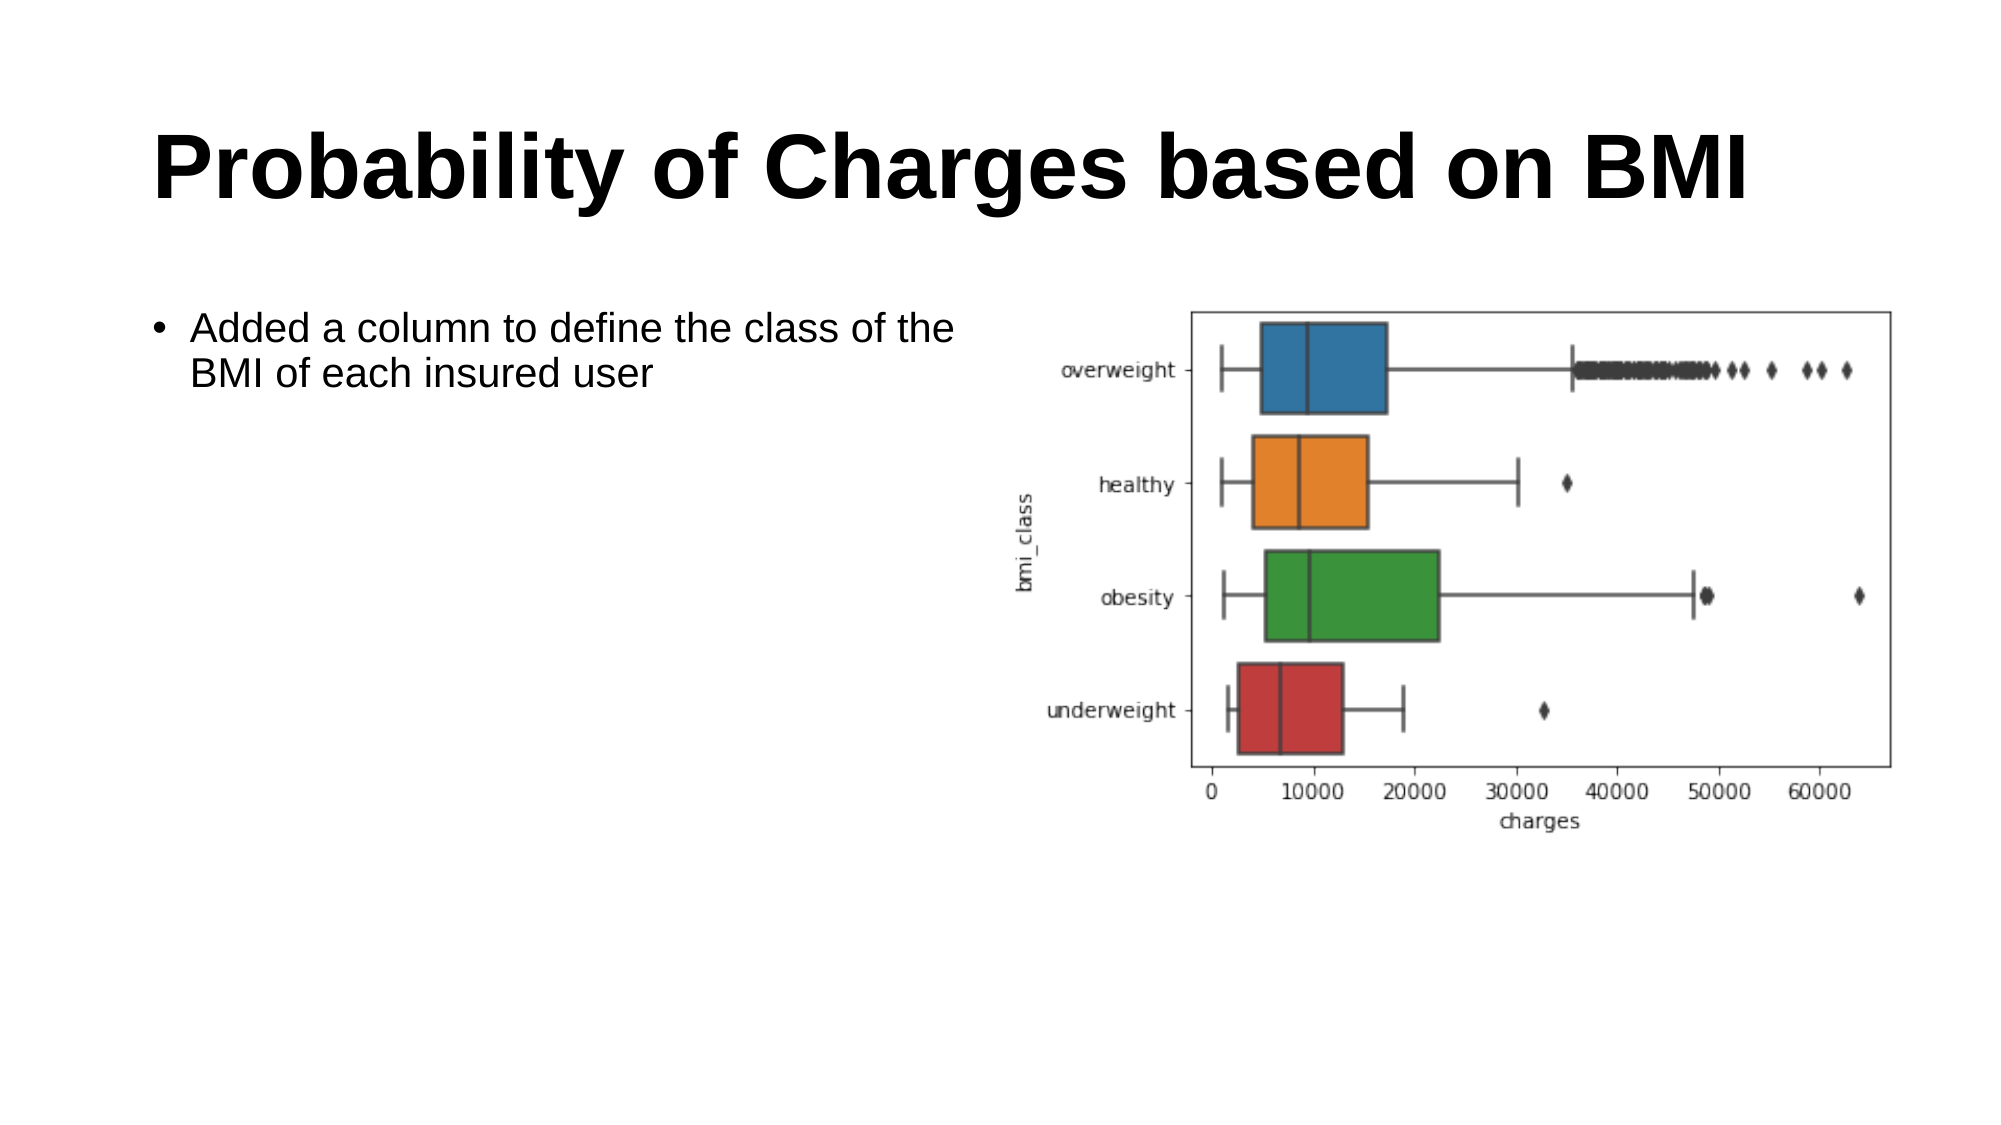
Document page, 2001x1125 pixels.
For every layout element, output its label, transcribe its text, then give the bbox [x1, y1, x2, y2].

list Added a column to define the class of the BMI of each insured user [137, 299, 988, 1014]
title Probability of Charges based on BMI [137, 59, 1863, 278]
picture [999, 299, 1905, 846]
